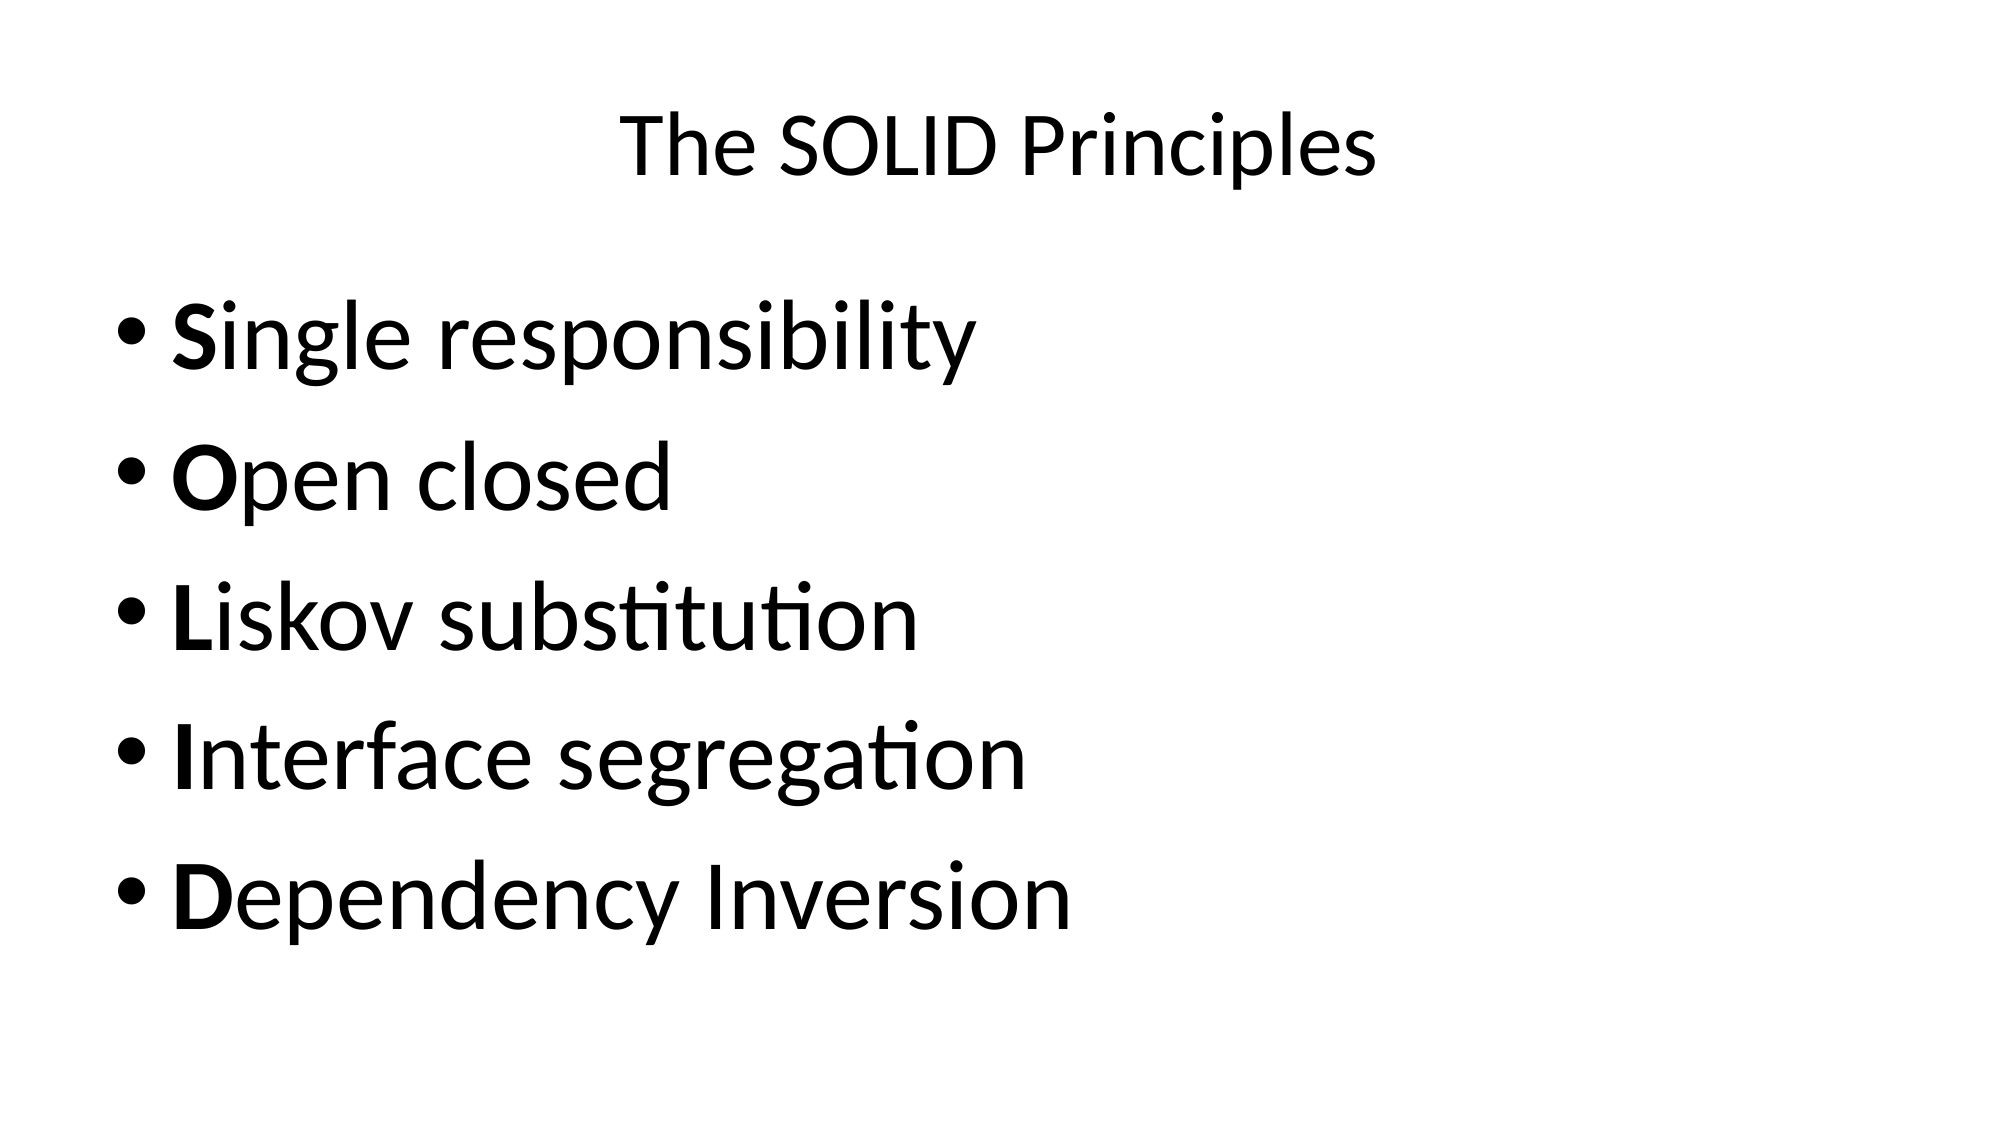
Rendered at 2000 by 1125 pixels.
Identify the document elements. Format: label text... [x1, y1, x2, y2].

title The SOLID Principles [99, 45, 1900, 233]
list Single responsibility Open closed Liskov substitution Interface segregation Dependency Inversion [99, 262, 1900, 1005]
